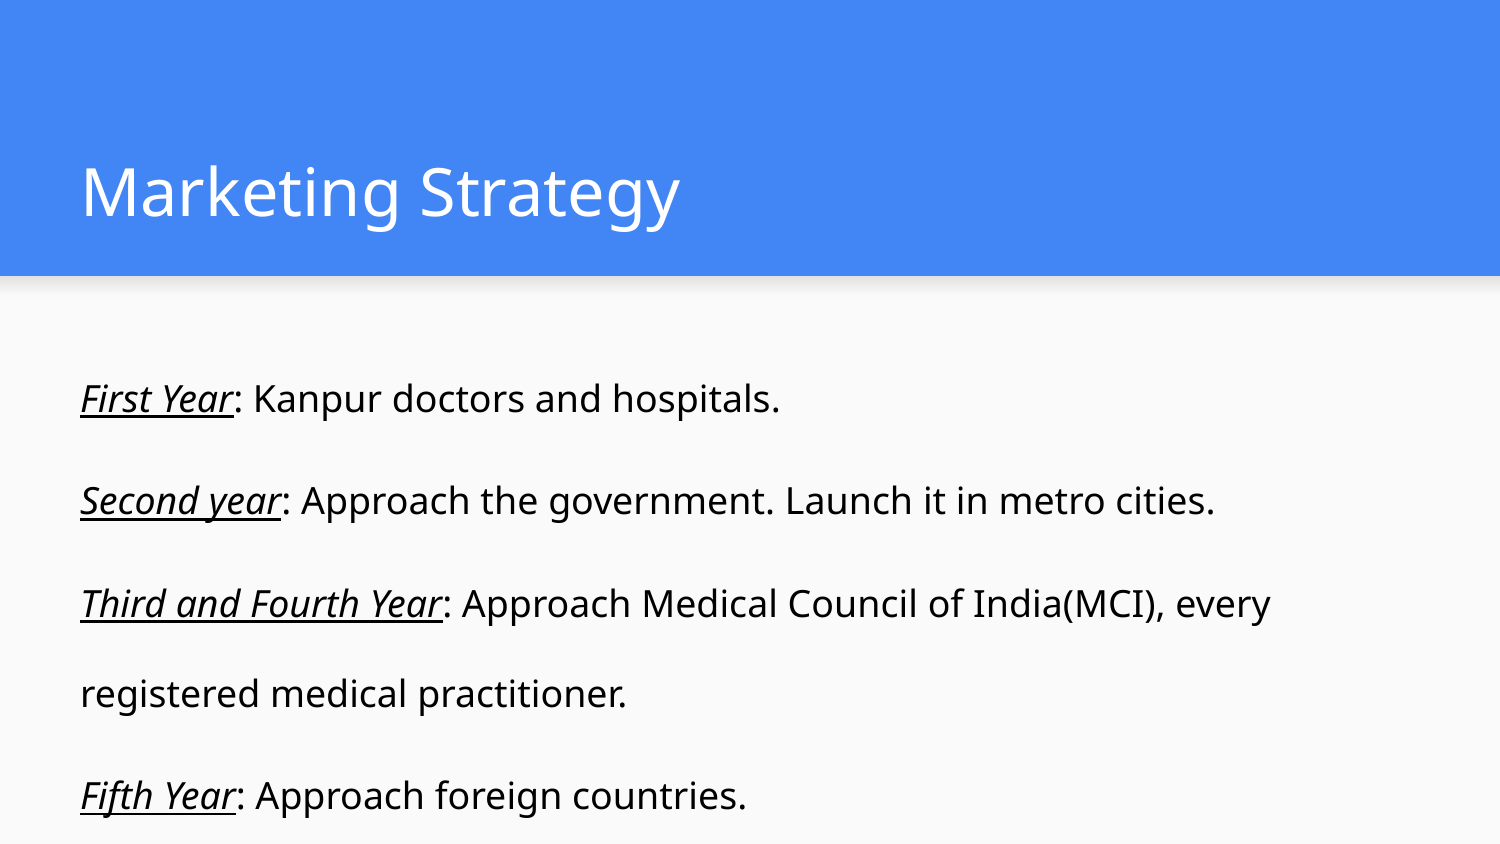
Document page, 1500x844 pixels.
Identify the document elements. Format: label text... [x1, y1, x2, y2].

title Marketing Strategy [64, 119, 1414, 246]
list First Year: Kanpur doctors and hospitals. Second year: Approach the government. Launch it in metro cities. Third and Fourth Year: Approach Medical Council of India(MCI), every registered medical practitioner. Fifth Year: Approach foreign countries. [64, 314, 1427, 760]
